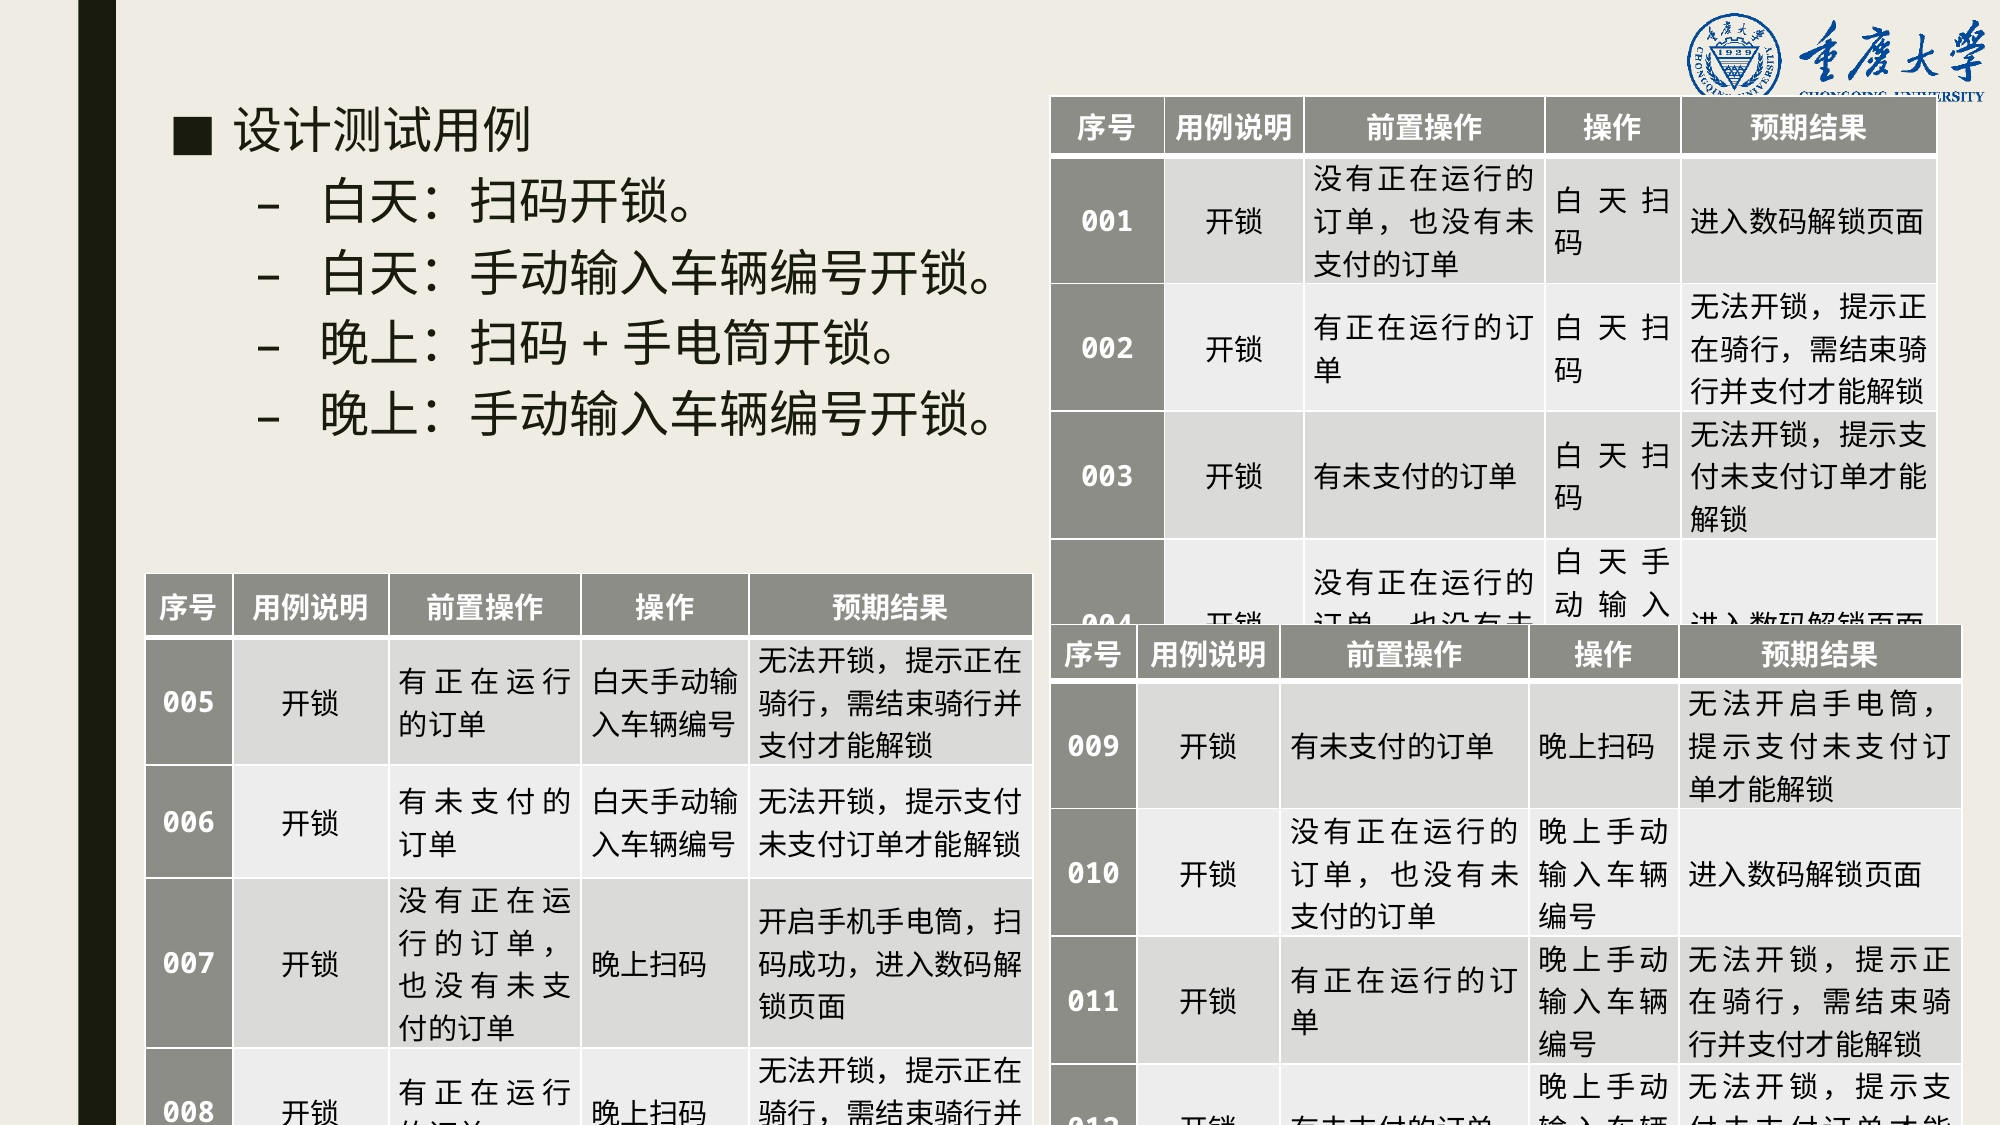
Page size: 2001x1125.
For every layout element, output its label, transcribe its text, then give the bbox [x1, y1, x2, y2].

table_cell 003 [1051, 412, 1164, 538]
table_cell 无法开锁，提示支付未支付订单才能解锁 [1682, 412, 1936, 538]
table_cell 开启手机手电筒，扫码成功，进入数码解锁页面 [750, 879, 1032, 1047]
table_header 序号 [146, 574, 232, 635]
table_cell 无法开锁，提示支付未支付订单才能解锁 [750, 766, 1032, 877]
table_cell 004 [1051, 540, 1164, 624]
table_cell 没有正在运行的订单，也没有未支付的订单 [390, 879, 580, 1047]
table_cell 白天手动输入车辆编号 [1546, 540, 1680, 624]
table_cell 有正在运行的订单 [390, 1049, 580, 1125]
table_cell 开锁 [1165, 284, 1303, 410]
table_cell 晚上扫码 [582, 1049, 748, 1125]
table_cell 开锁 [234, 879, 388, 1047]
table_cell 无法开锁，提示正在骑行，需结束骑行并支付才能解锁 [1682, 284, 1936, 410]
table_cell 晚上扫码 [1530, 684, 1678, 808]
table_cell 010 [1051, 809, 1136, 935]
table_cell 白天手动输入车辆编号 [582, 766, 748, 877]
list 设计测试用例 白天：扫码开锁。 白天：手动输入车辆编号开锁。 晚上：扫码+手电筒开锁。 晚上：手动输入车辆编号开锁。 [154, 96, 1049, 1044]
table_cell 007 [146, 879, 232, 1047]
table_cell 无法开锁，提示正在骑行，需结束骑行并支付才能解锁 [1680, 937, 1961, 1063]
table_header 操作 [1546, 97, 1680, 153]
table_cell 有未支付的订单 [1305, 412, 1544, 538]
table_cell 进入数码解锁页面 [1680, 809, 1961, 935]
table_cell 开锁 [1165, 540, 1303, 624]
table_cell 无法开锁，提示正在骑行，需结束骑行并支付才能解锁 [750, 640, 1032, 764]
table_header 用例说明 [1138, 625, 1279, 678]
table_cell 开锁 [1138, 684, 1279, 808]
table_header 预期结果 [750, 574, 1032, 635]
table_cell 008 [146, 1049, 232, 1125]
table_header 前置操作 [390, 574, 580, 635]
table_cell 白天扫码 [1546, 412, 1680, 538]
table_cell 无法开锁，提示正在骑行，需结束骑行并支付才能解锁 [750, 1049, 1032, 1125]
table_cell 005 [146, 640, 232, 764]
table_cell 有正在运行的订单 [390, 640, 580, 764]
table_cell 开锁 [1165, 412, 1303, 538]
picture [1687, 13, 1985, 108]
table_header 用例说明 [1165, 97, 1303, 153]
table_cell 012 [1051, 1065, 1136, 1125]
table_header 序号 [1051, 625, 1136, 678]
table_cell 晚上手动输入车辆编号 [1530, 937, 1678, 1063]
table_cell 有正在运行的订单 [1305, 284, 1544, 410]
table_cell 开锁 [234, 640, 388, 764]
table_cell 无法开启手电筒，提示支付未支付订单才能解锁 [1680, 684, 1961, 808]
table_cell 开锁 [1138, 809, 1279, 935]
table_cell 晚上手动输入车辆编号 [1530, 809, 1678, 935]
table_cell 011 [1051, 937, 1136, 1063]
table_cell 006 [146, 766, 232, 877]
table_cell 002 [1051, 284, 1164, 410]
table_cell 001 [1051, 159, 1164, 283]
table_header 预期结果 [1680, 625, 1961, 678]
table_cell 没有正在运行的订单，也没有未支付的订单 [1305, 540, 1544, 624]
table_header 操作 [1530, 625, 1678, 678]
table_header 操作 [582, 574, 748, 635]
table_header 用例说明 [234, 574, 388, 635]
table_cell 没有正在运行的订单，也没有未支付的订单 [1305, 159, 1544, 283]
table_cell 有未支付的订单 [1281, 684, 1528, 808]
table_header 前置操作 [1281, 625, 1528, 678]
table_cell 开锁 [1138, 1065, 1279, 1125]
table_cell 开锁 [234, 766, 388, 877]
table_cell 进入数码解锁页面 [1682, 540, 1936, 624]
table_cell 晚上扫码 [582, 879, 748, 1047]
table_cell 009 [1051, 684, 1136, 808]
table_cell 晚上手动输入车辆编号 [1530, 1065, 1678, 1125]
table_cell 无法开锁，提示支付未支付订单才能解锁 [1680, 1065, 1961, 1125]
table_cell 白天扫码 [1546, 159, 1680, 283]
table_cell 白天手动输入车辆编号 [582, 640, 748, 764]
table_header 序号 [1051, 97, 1164, 153]
table_cell 有未支付的订单 [390, 766, 580, 877]
table_header 前置操作 [1305, 97, 1544, 153]
table_cell 没有正在运行的订单，也没有未支付的订单 [1281, 809, 1528, 935]
table_cell 开锁 [1138, 937, 1279, 1063]
table_cell 开锁 [234, 1049, 388, 1125]
table_cell 有未支付的订单 [1281, 1065, 1528, 1125]
table_cell 开锁 [1165, 159, 1303, 283]
table_header 预期结果 [1682, 97, 1936, 153]
table_cell 有正在运行的订单 [1281, 937, 1528, 1063]
table_cell 进入数码解锁页面 [1682, 159, 1936, 283]
table_cell 白天扫码 [1546, 284, 1680, 410]
